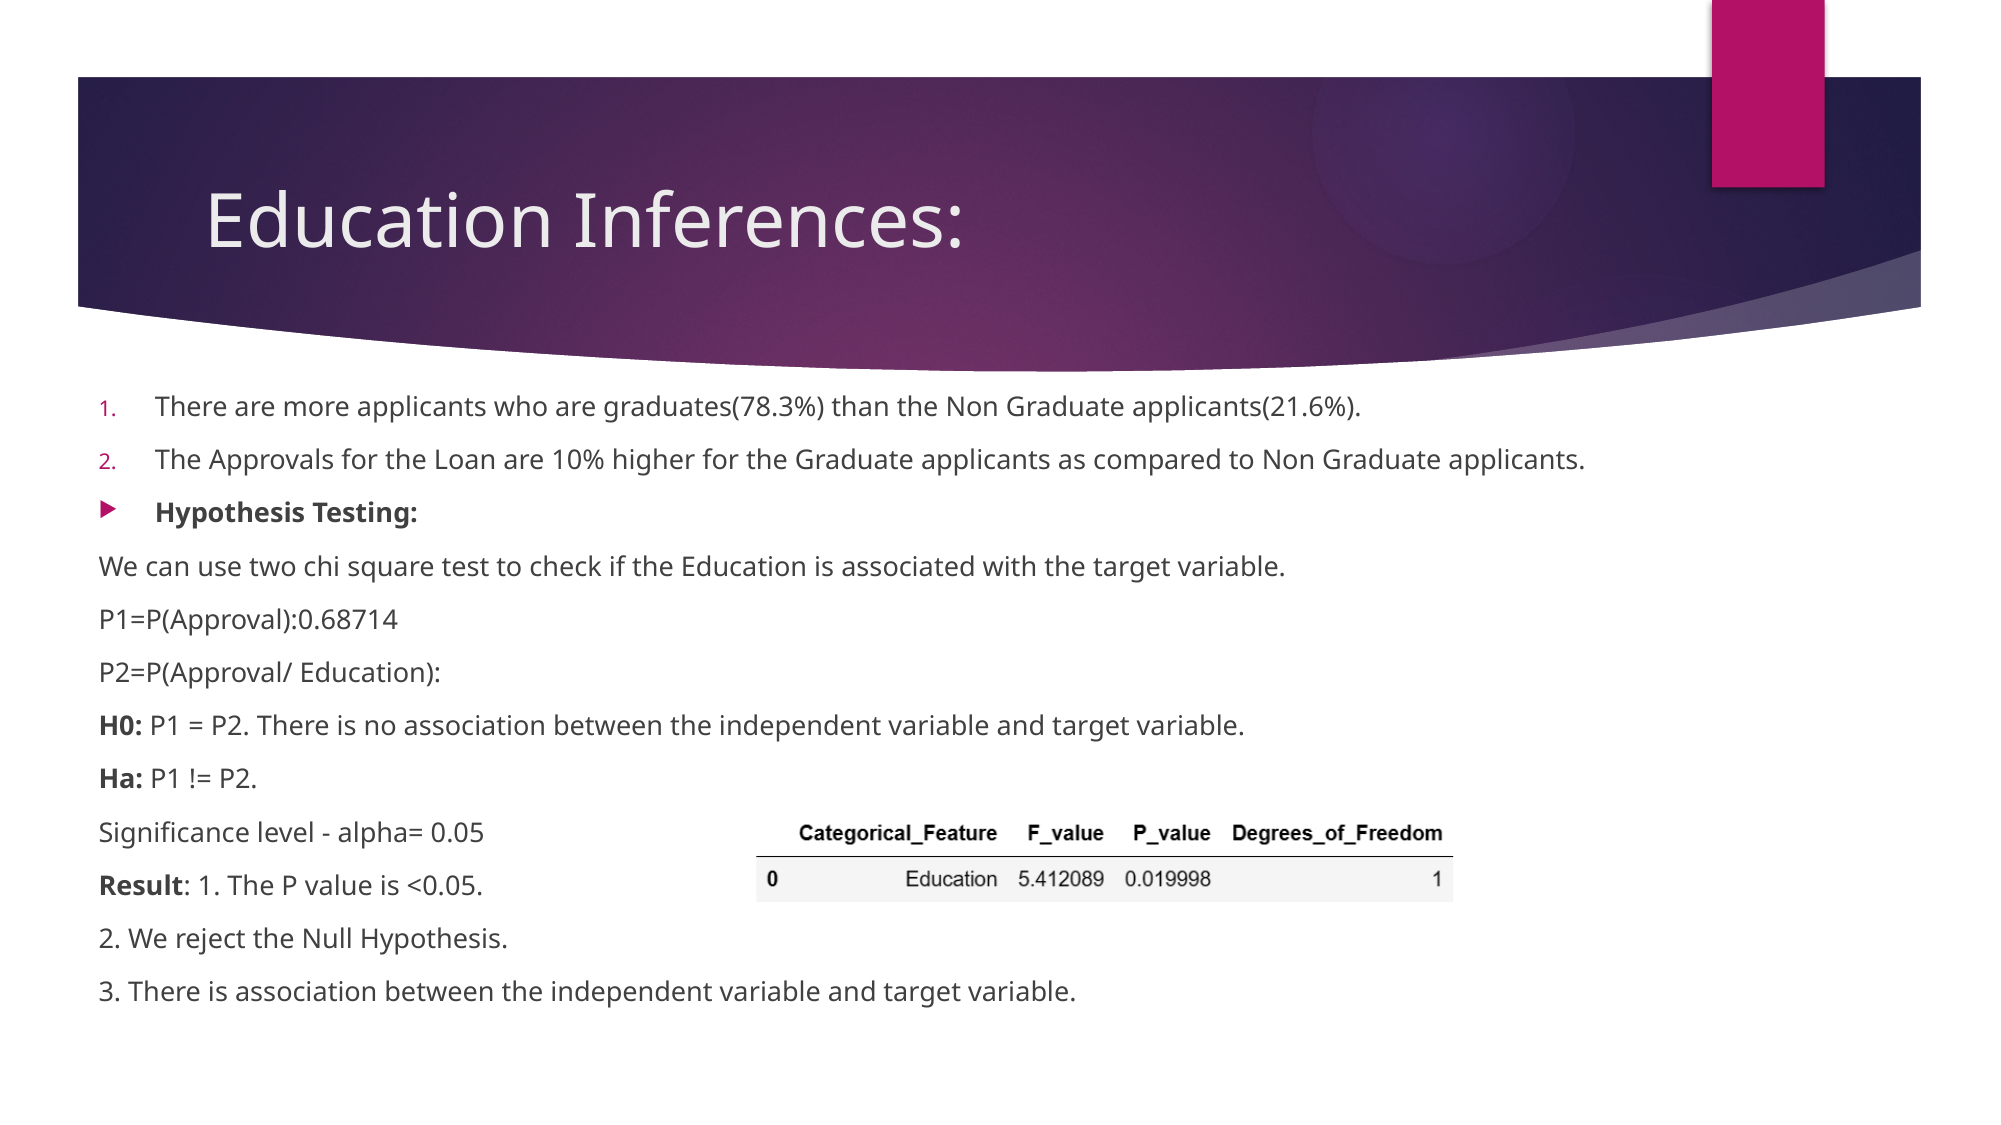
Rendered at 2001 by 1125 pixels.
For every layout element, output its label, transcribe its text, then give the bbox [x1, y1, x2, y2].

list There are more applicants who are graduates(78.3%) than the Non Graduate applicants(21.6%). The Approvals for the Loan are 10% higher for the Graduate applicants as compared to Non Graduate applicants. Hypothesis Testing: We can use two chi square test to check if the Education is associated with the target variable. P1=P(Approval):0.68714 P2=P(Approval/ Education): H0: P1 = P2. There is no association between the independent variable and target variable. Ha: P1 != P2. Significance level - alpha= 0.05 Result: 1. The P value is <0.05. 2. We reject the Null Hypothesis. 3. There is association between the independent variable and target variable. [83, 382, 1915, 1065]
picture [748, 785, 1569, 925]
title Education Inferences: [189, 159, 1627, 276]
